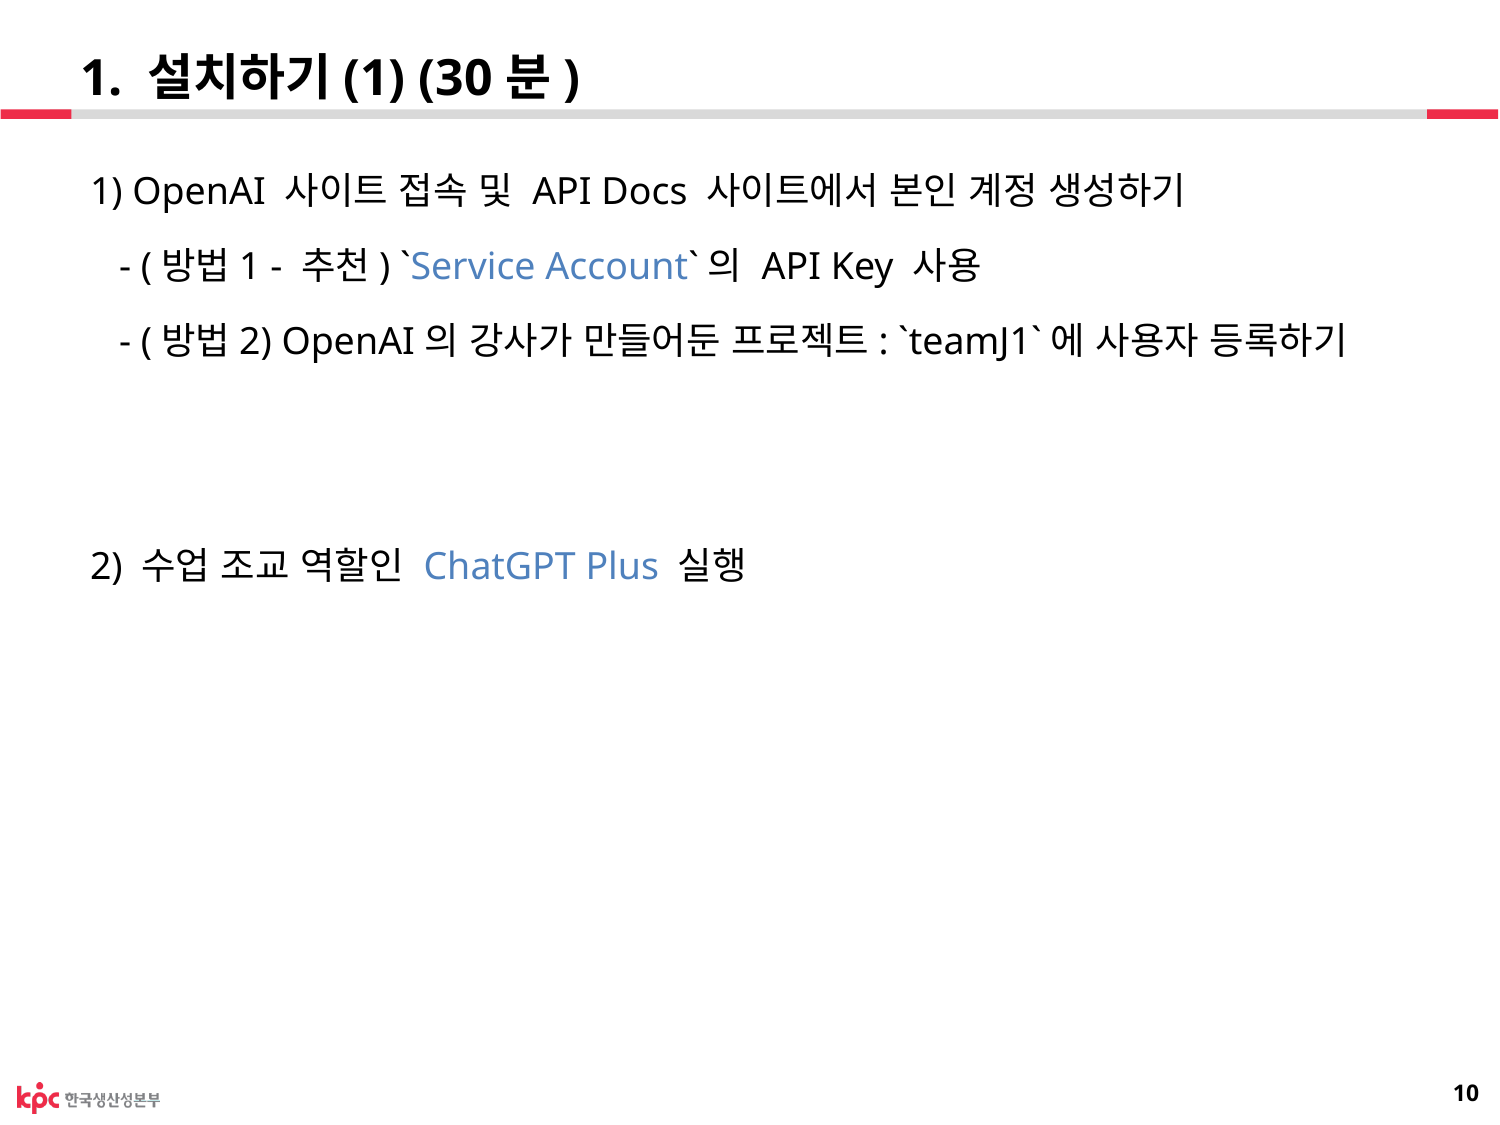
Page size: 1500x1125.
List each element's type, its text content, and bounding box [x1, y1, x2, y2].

picture [17, 1082, 160, 1114]
title 1. 설치하기(1) (30분) [64, 19, 1436, 114]
list 1) OpenAI 사이트 접속 및 API Docs 사이트에서 본인 계정 생성하기 - (방법1 - 추천) `Service Account`의 API Key 사용 - (방법2) OpenAI의 강사가 만들어둔 프로젝트: `teamJ1`에 사용자 등록하기 2) 수업 조교 역할인 ChatGPT Plus 실행 [75, 137, 1436, 1012]
